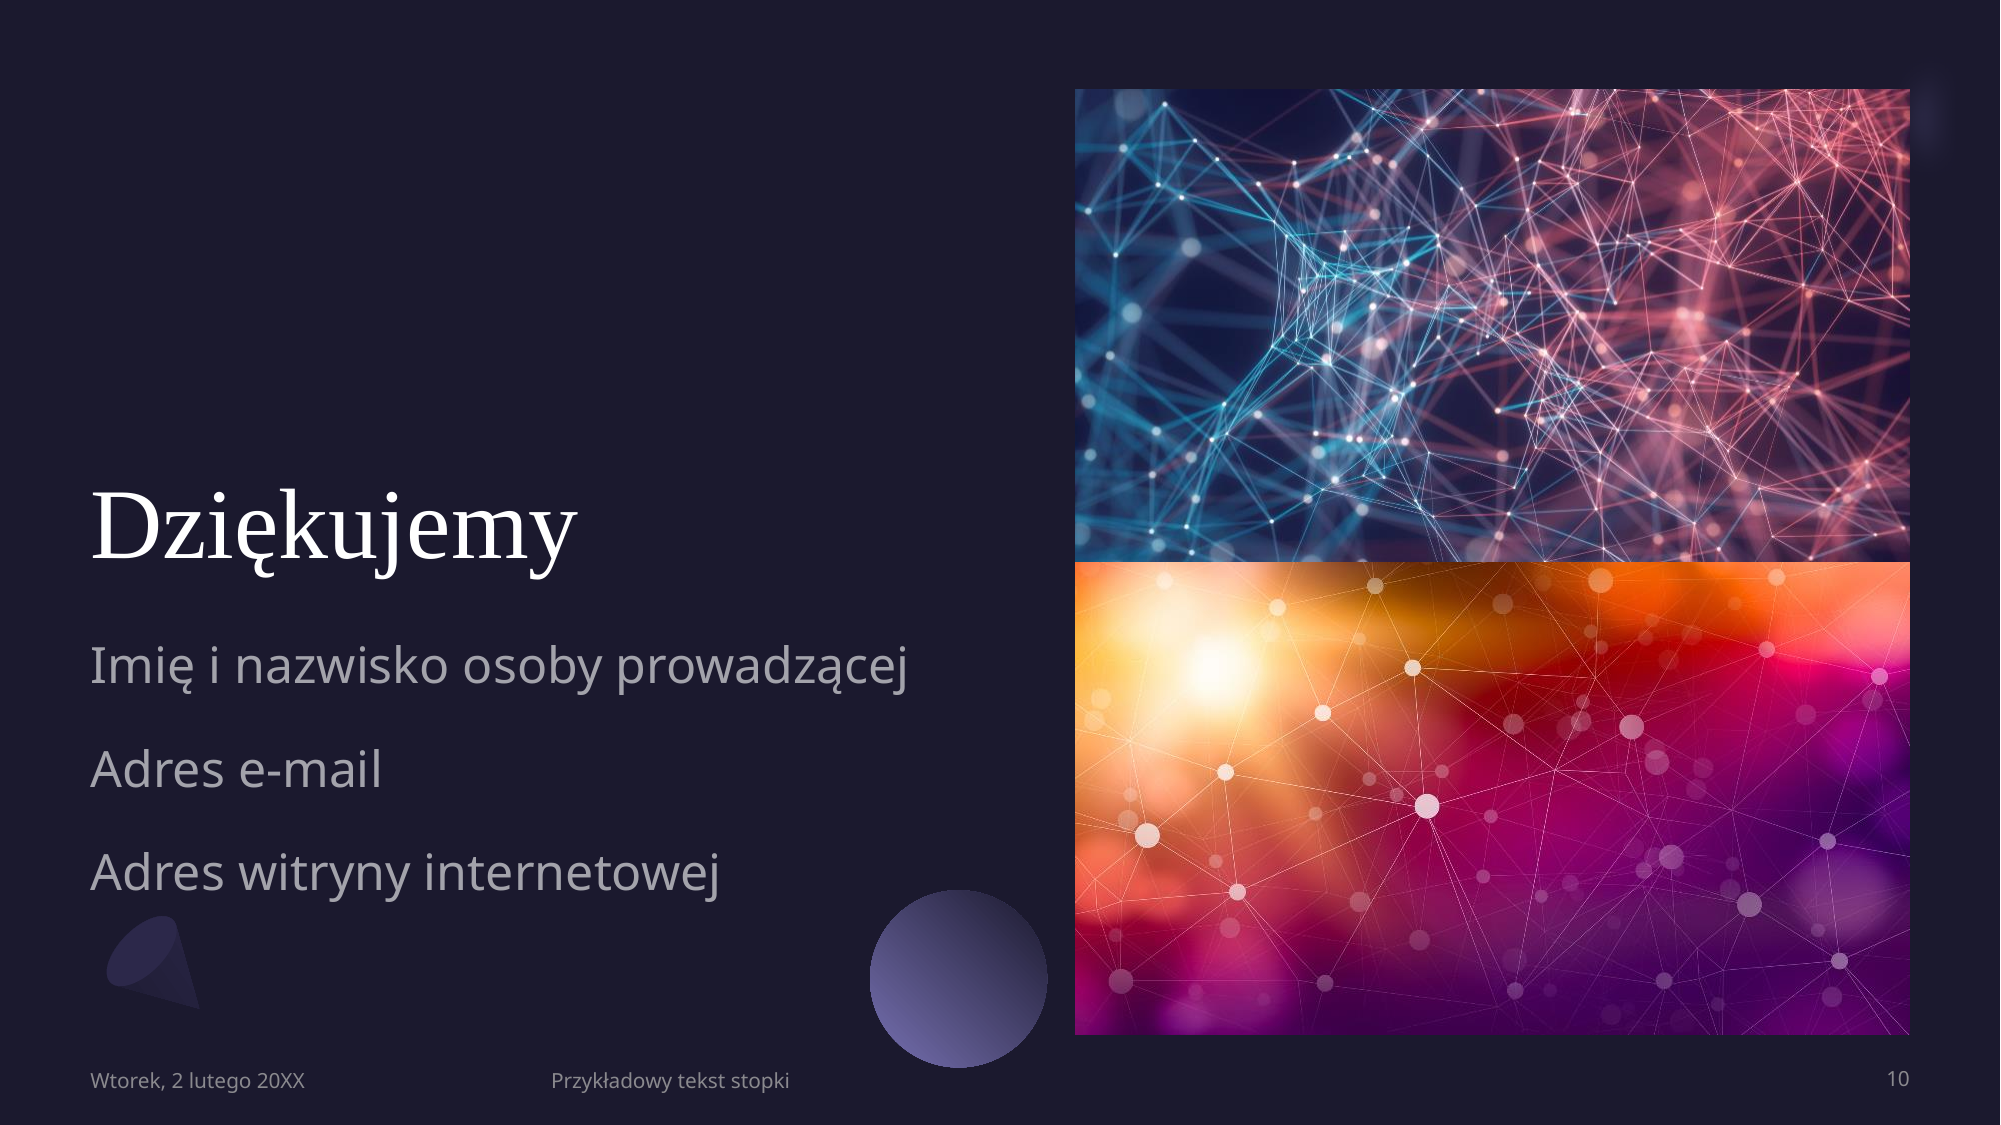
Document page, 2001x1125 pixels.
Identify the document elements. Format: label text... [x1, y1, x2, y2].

picture [1075, 89, 1910, 1035]
slide_number 10 [1632, 1067, 1910, 1093]
slide_number Wtorek, 2 lutego 20XX [90, 1067, 522, 1093]
title Dziękujemy [90, 90, 983, 580]
subtitle Imię i nazwisko osoby prowadzącej Adres e-mail Adres witryny internetowej [90, 627, 983, 1000]
footer Przykładowy tekst stopki [551, 1067, 1598, 1093]
